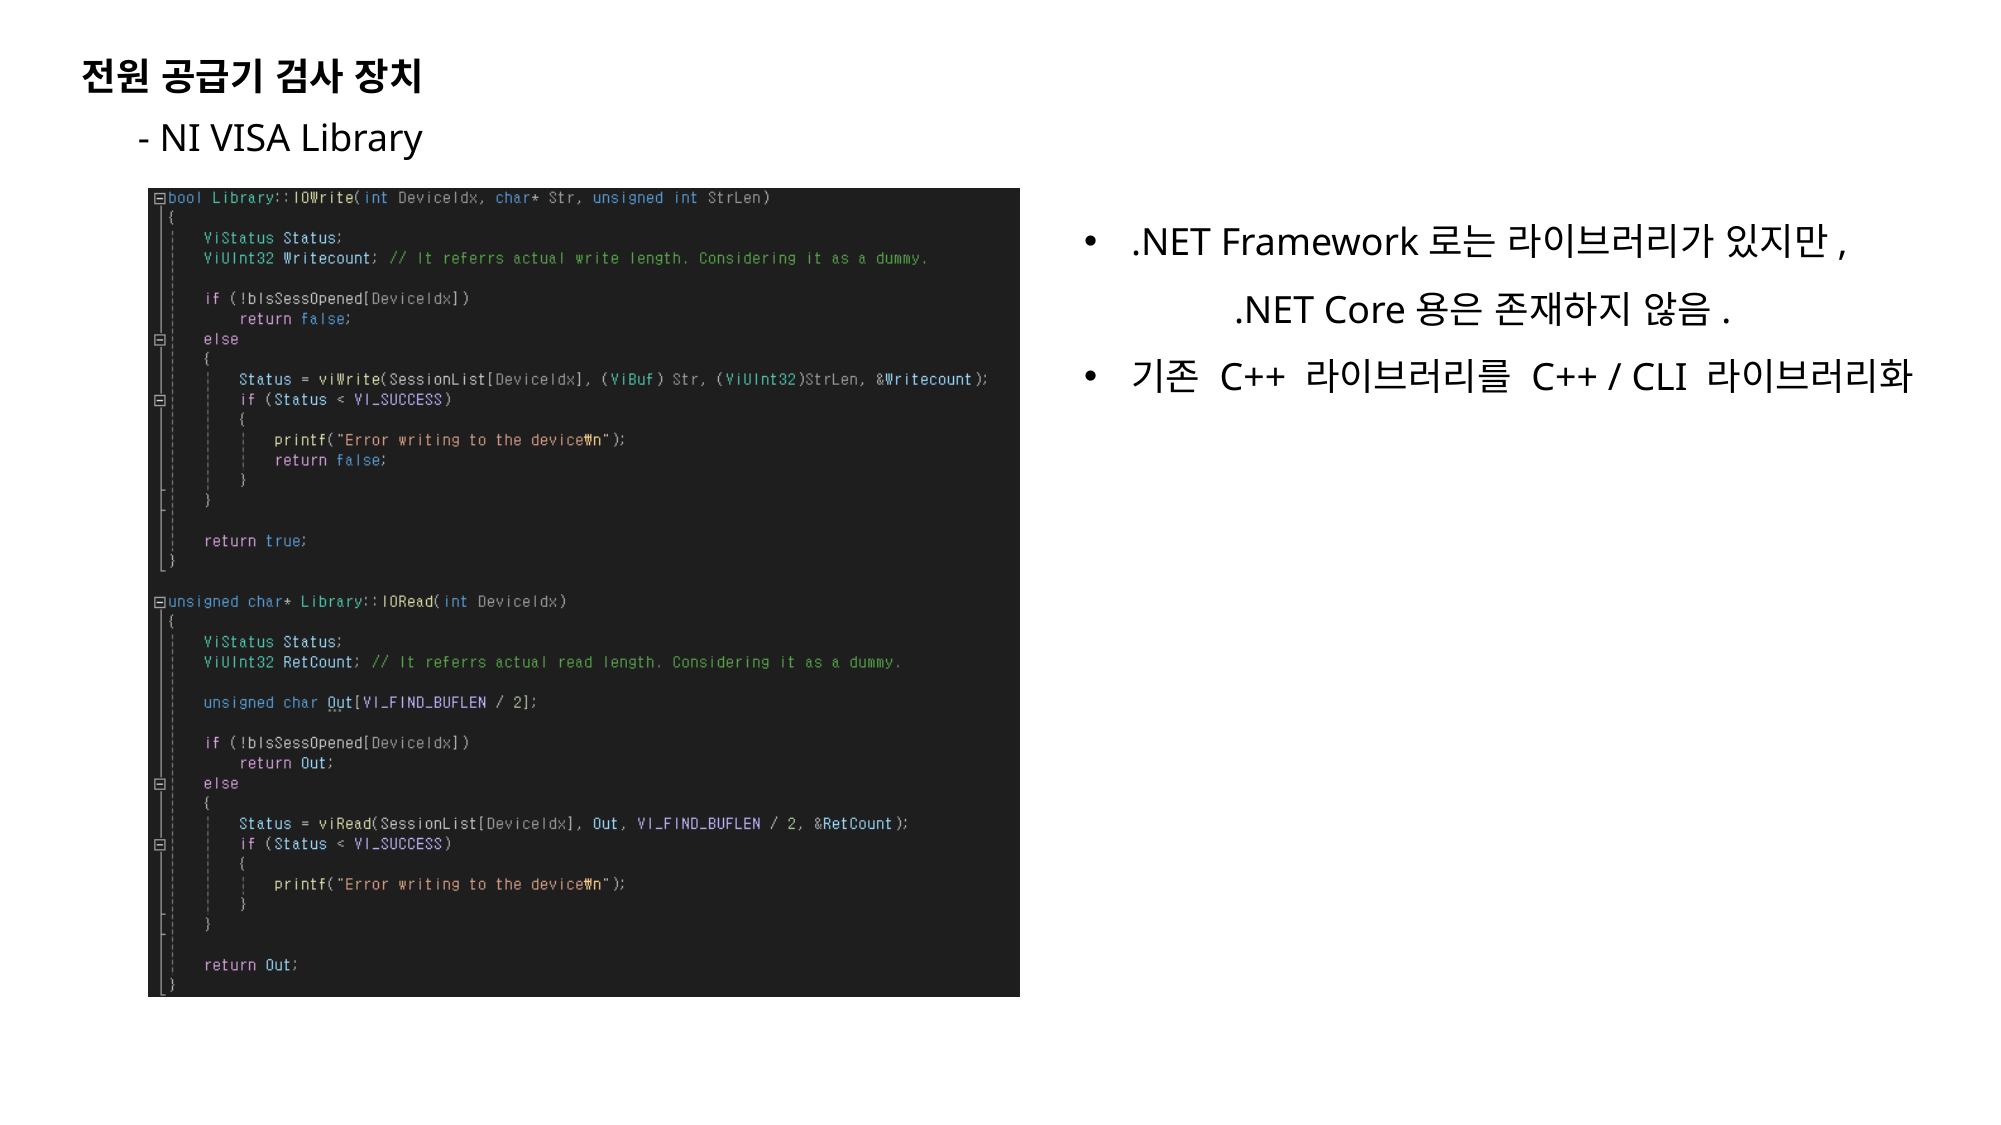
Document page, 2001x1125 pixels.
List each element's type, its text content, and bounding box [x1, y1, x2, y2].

picture [148, 188, 1020, 997]
text_box .NET Framework로는 라이브러리가 있지만, .NET Core용은 존재하지 않음. 기존 C++ 라이브러리를 C++ / CLI 라이브러리화 [1069, 188, 1929, 473]
text_box 전원 공급기 검사 장치 [67, 45, 439, 106]
text_box - NI VISA Library [123, 106, 439, 166]
